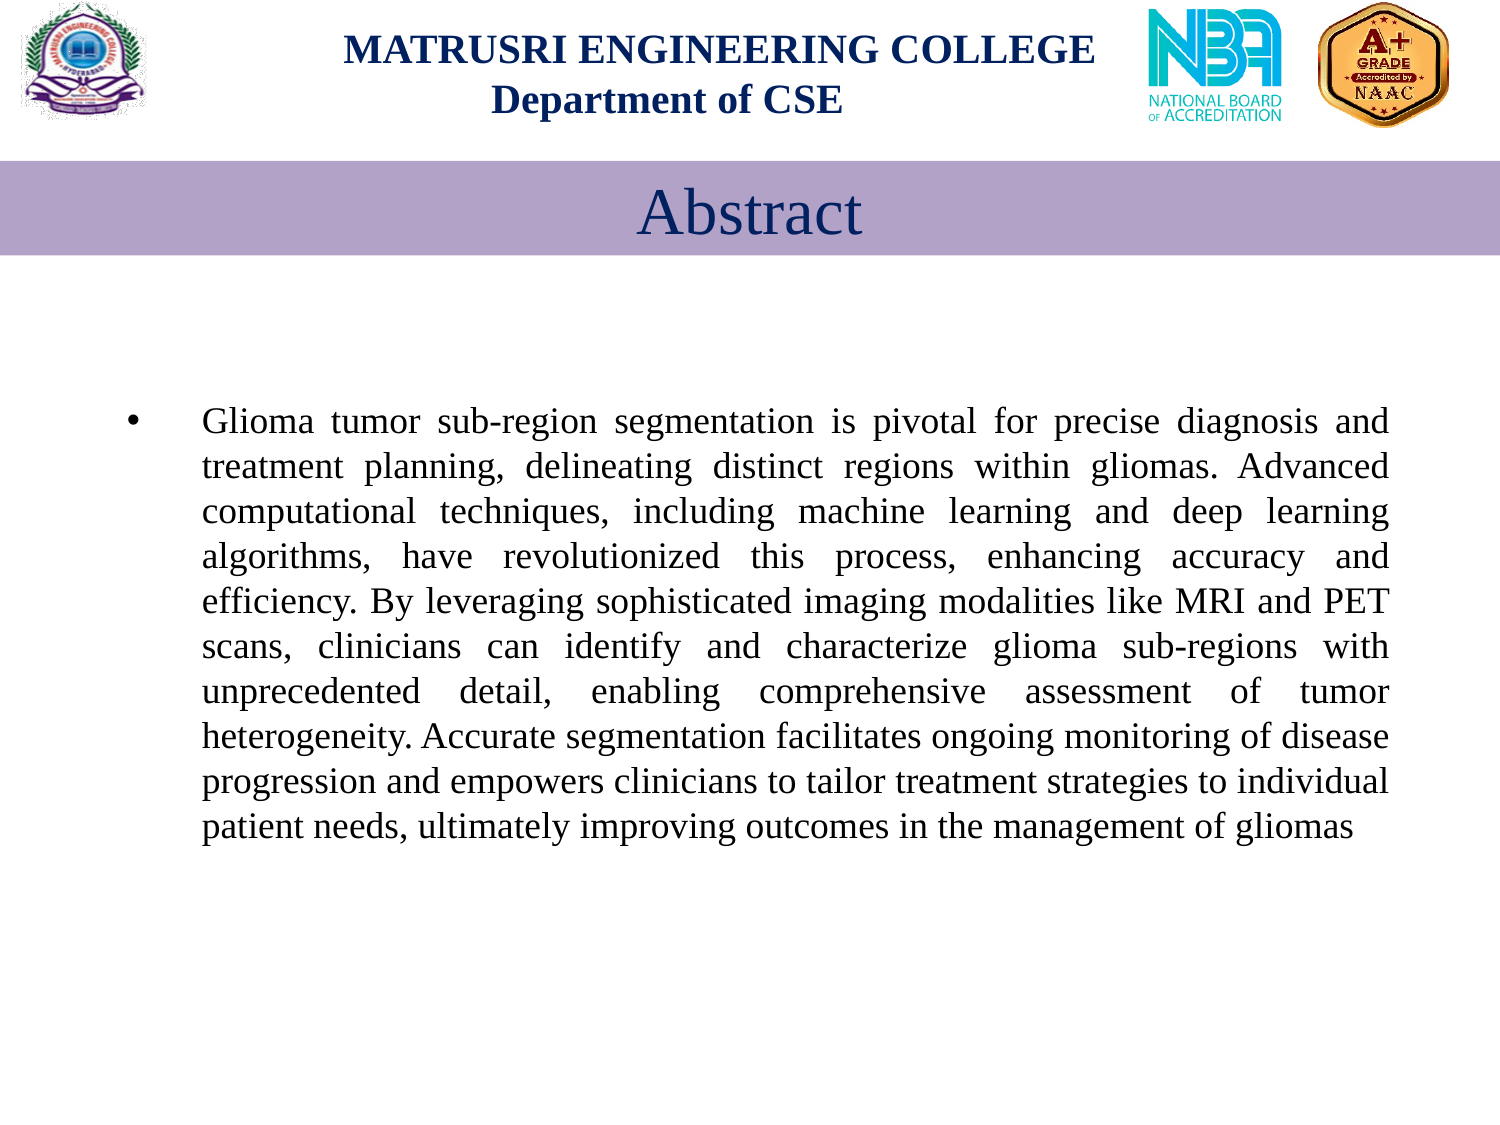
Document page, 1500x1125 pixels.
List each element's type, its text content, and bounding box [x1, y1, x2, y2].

text_box MATRUSRI ENGINEERING COLLEGE Department of CSE [164, 14, 1137, 130]
picture [1318, 2, 1450, 129]
text_box Glioma tumor sub-region segmentation is pivotal for precise diagnosis and treatment planning, delineating distinct regions within gliomas. Advanced computational techniques, including machine learning and deep learning algorithms, have revolutionized this process, enhancing accuracy and efficiency. By leveraging sophisticated imaging modalities like MRI and PET scans, clinicians can identify and characterize glioma sub-regions with unprecedented detail, enabling comprehensive assessment of tumor heterogeneity. Accurate segmentation facilitates ongoing monitoring of disease progression and empowers clinicians to tailor treatment strategies to individual patient needs, ultimately improving outcomes in the management of gliomas [112, 344, 1407, 1003]
title Abstract [0, 160, 1500, 256]
picture [0, 0, 161, 129]
picture [1142, 0, 1289, 131]
